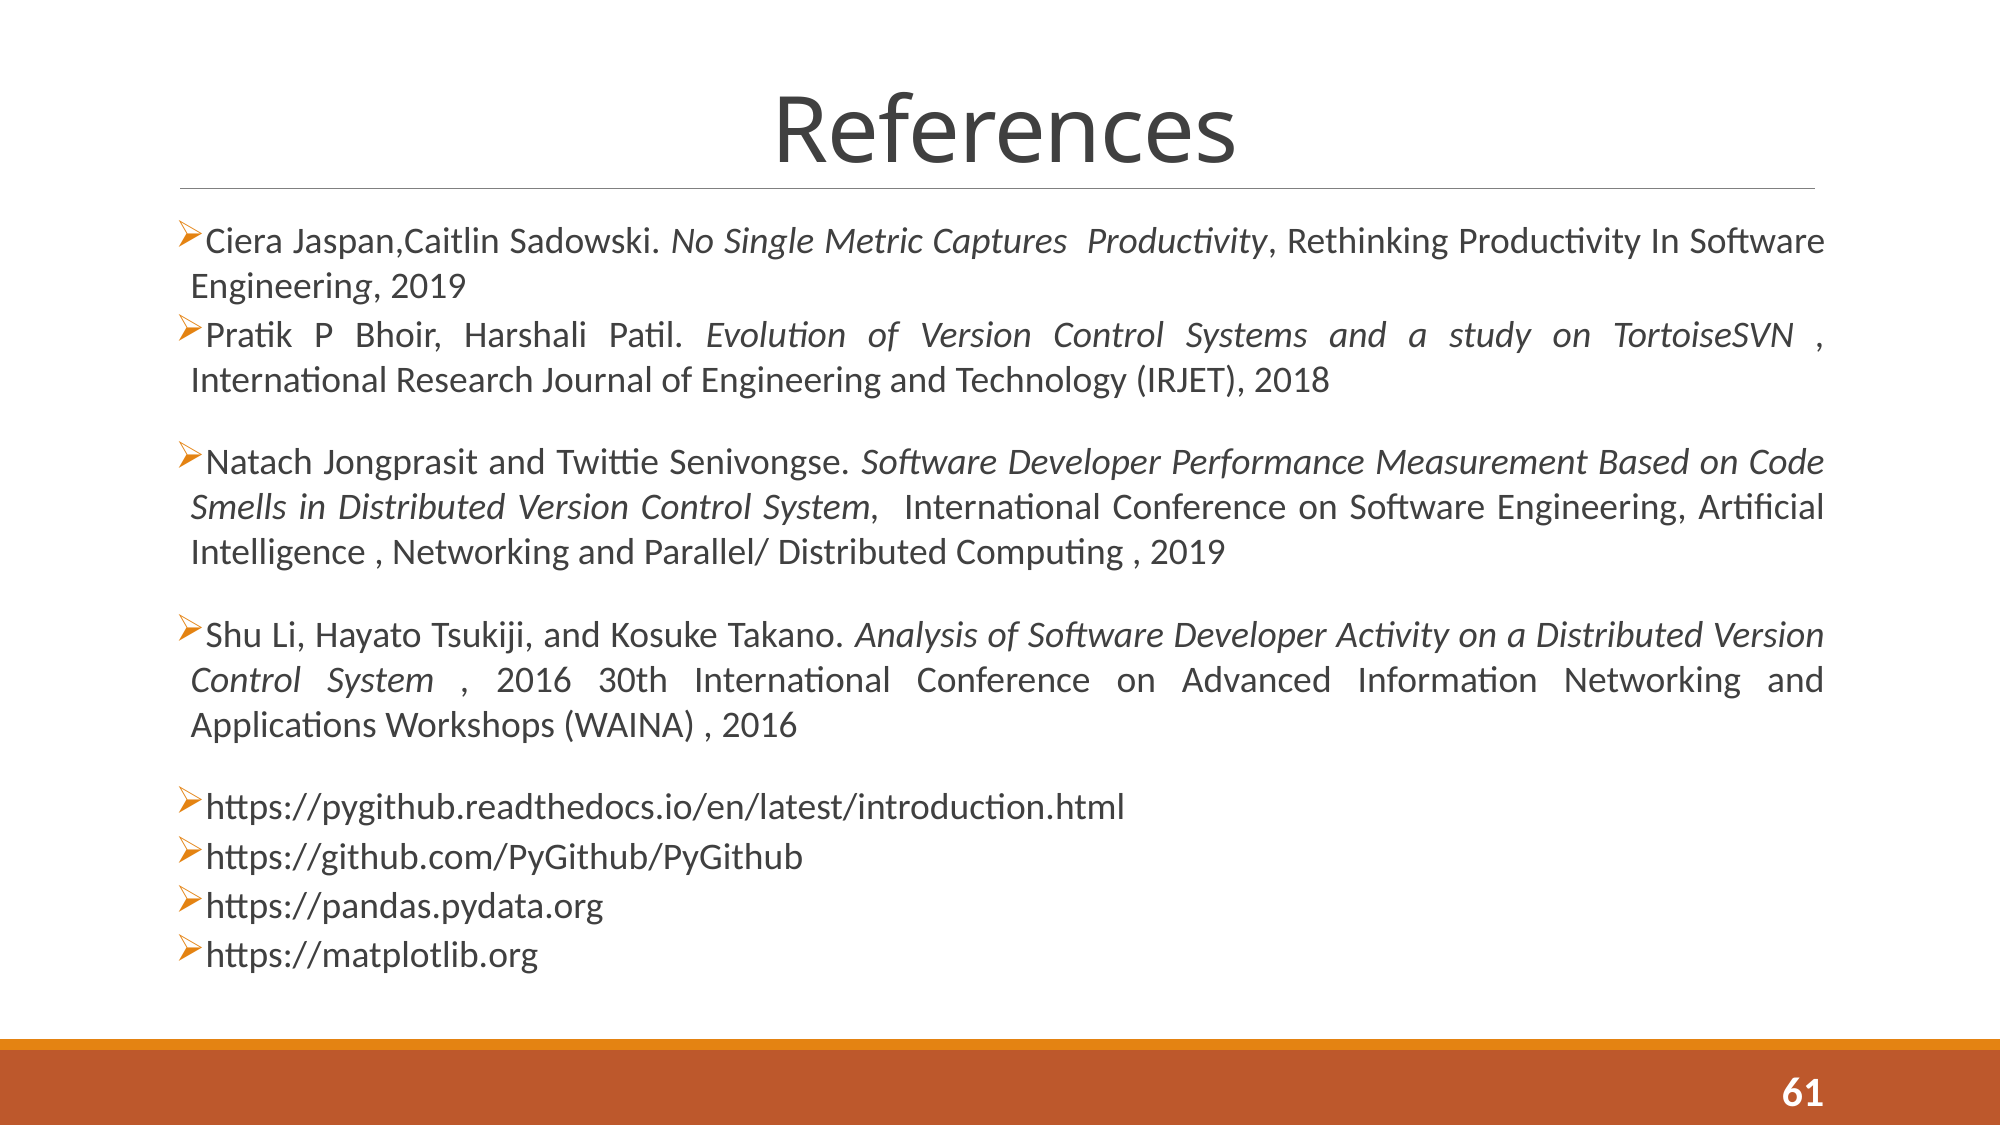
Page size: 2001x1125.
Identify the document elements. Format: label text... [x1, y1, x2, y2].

slide_number 61 [1624, 1059, 1840, 1120]
list Ciera Jaspan,Caitlin Sadowski. No Single Metric Captures Productivity, Rethinking Productivity In Software Engineering, 2019 Pratik P Bhoir, Harshali Patil. Evolution of Version Control Systems and a study on TortoiseSVN , International Research Journal of Engineering and Technology (IRJET), 2018 Natach Jongprasit and Twittie Senivongse. Software Developer Performance Measurement Based on Code Smells in Distributed Version Control System, International Conference on Software Engineering, Artificial Intelligence , Networking and Parallel/ Distributed Computing , 2019 Shu Li, Hayato Tsukiji, and Kosuke Takano. Analysis of Software Developer Activity on a Distributed Version Control System , 2016 30th International Conference on Advanced Information Networking and Applications Workshops (WAINA) , 2016 https://pygithub.readthedocs.io/en/latest/introduction.html https://github.com/PyGithub/PyGithub https://pandas.pydata.org https://matplotlib.org [175, 208, 1826, 1011]
title References [180, 43, 1830, 189]
